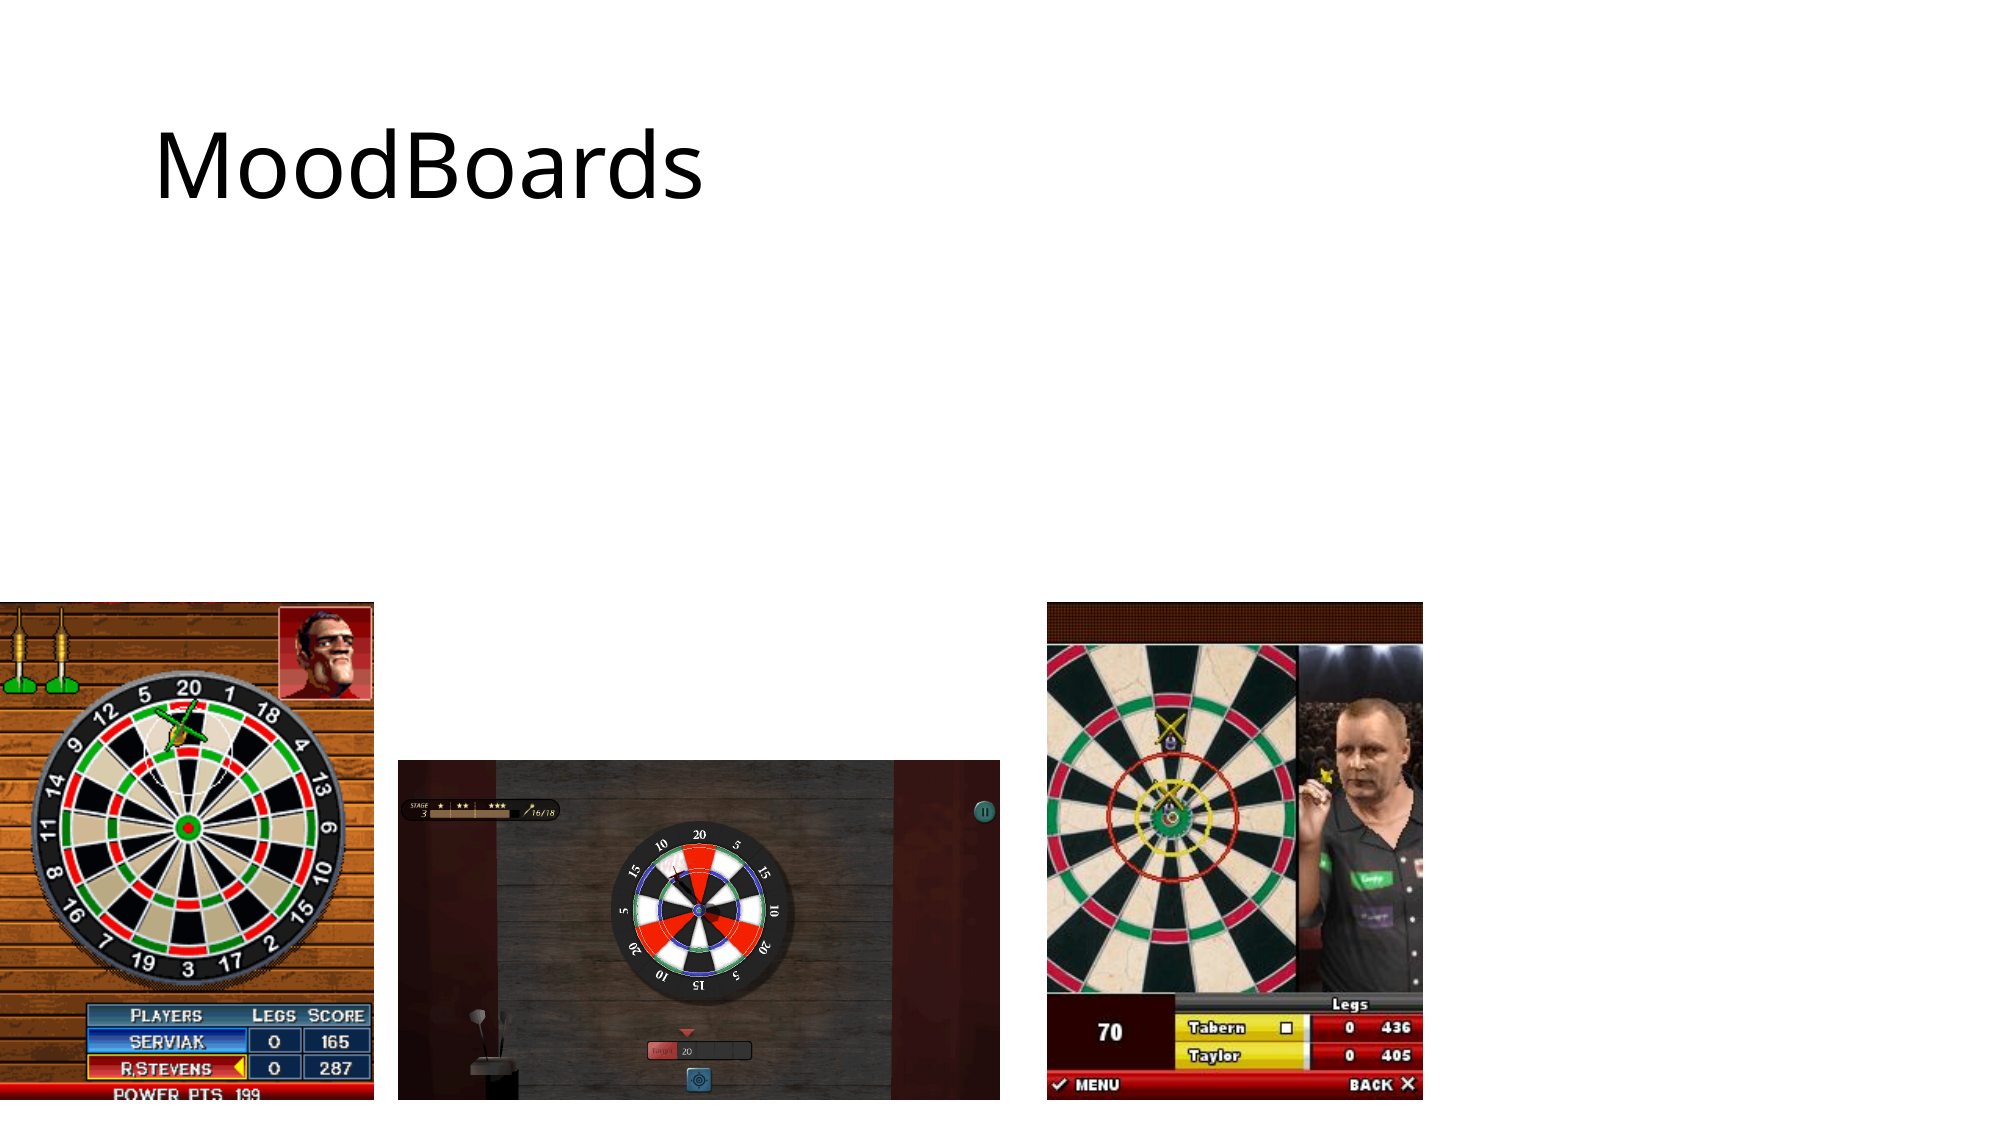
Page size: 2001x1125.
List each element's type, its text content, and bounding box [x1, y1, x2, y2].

picture [398, 760, 1000, 1100]
title MoodBoards [137, 59, 1863, 278]
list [0, 602, 374, 1100]
picture [1047, 602, 1423, 1100]
